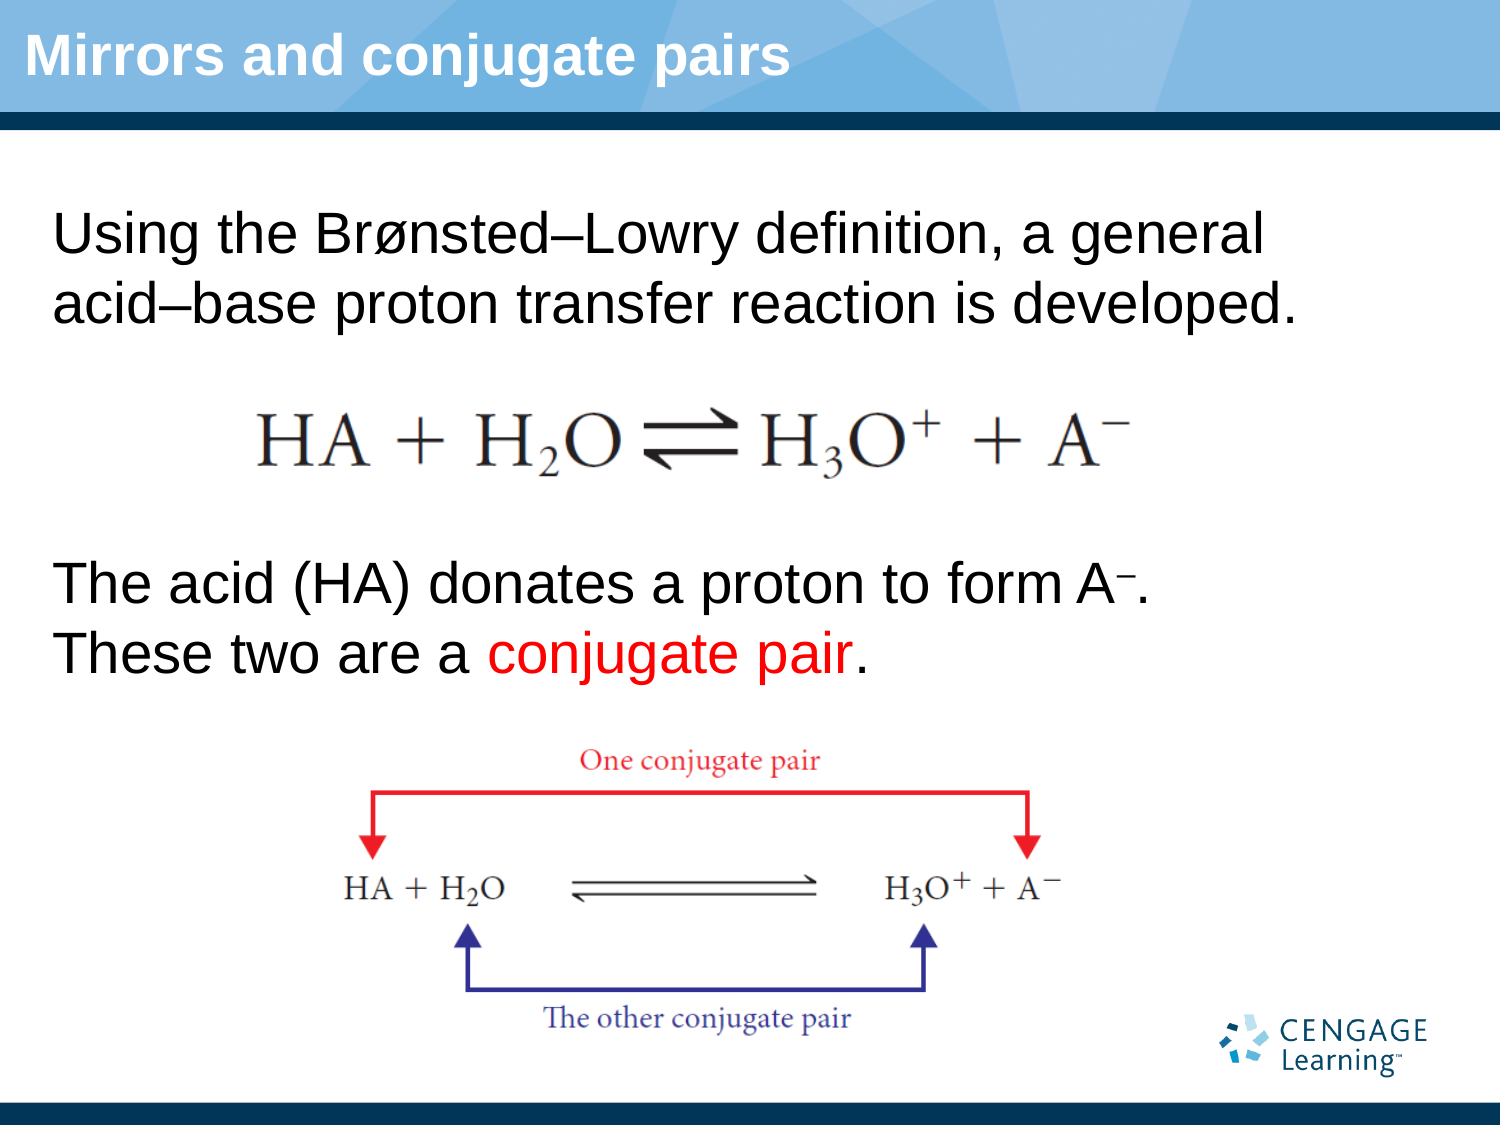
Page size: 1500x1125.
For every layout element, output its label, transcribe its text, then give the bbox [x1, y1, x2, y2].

picture [1195, 990, 1450, 1101]
picture [0, 0, 1500, 112]
picture [199, 374, 1176, 510]
text_box Using the Brønsted–Lowry definition, a general acid–base proton transfer reaction is developed. The acid (HA) donates a proton to form A–. These two are a conjugate pair. [37, 187, 1400, 693]
picture [299, 724, 1112, 1046]
title Mirrors and conjugate pairs [24, 24, 1413, 100]
